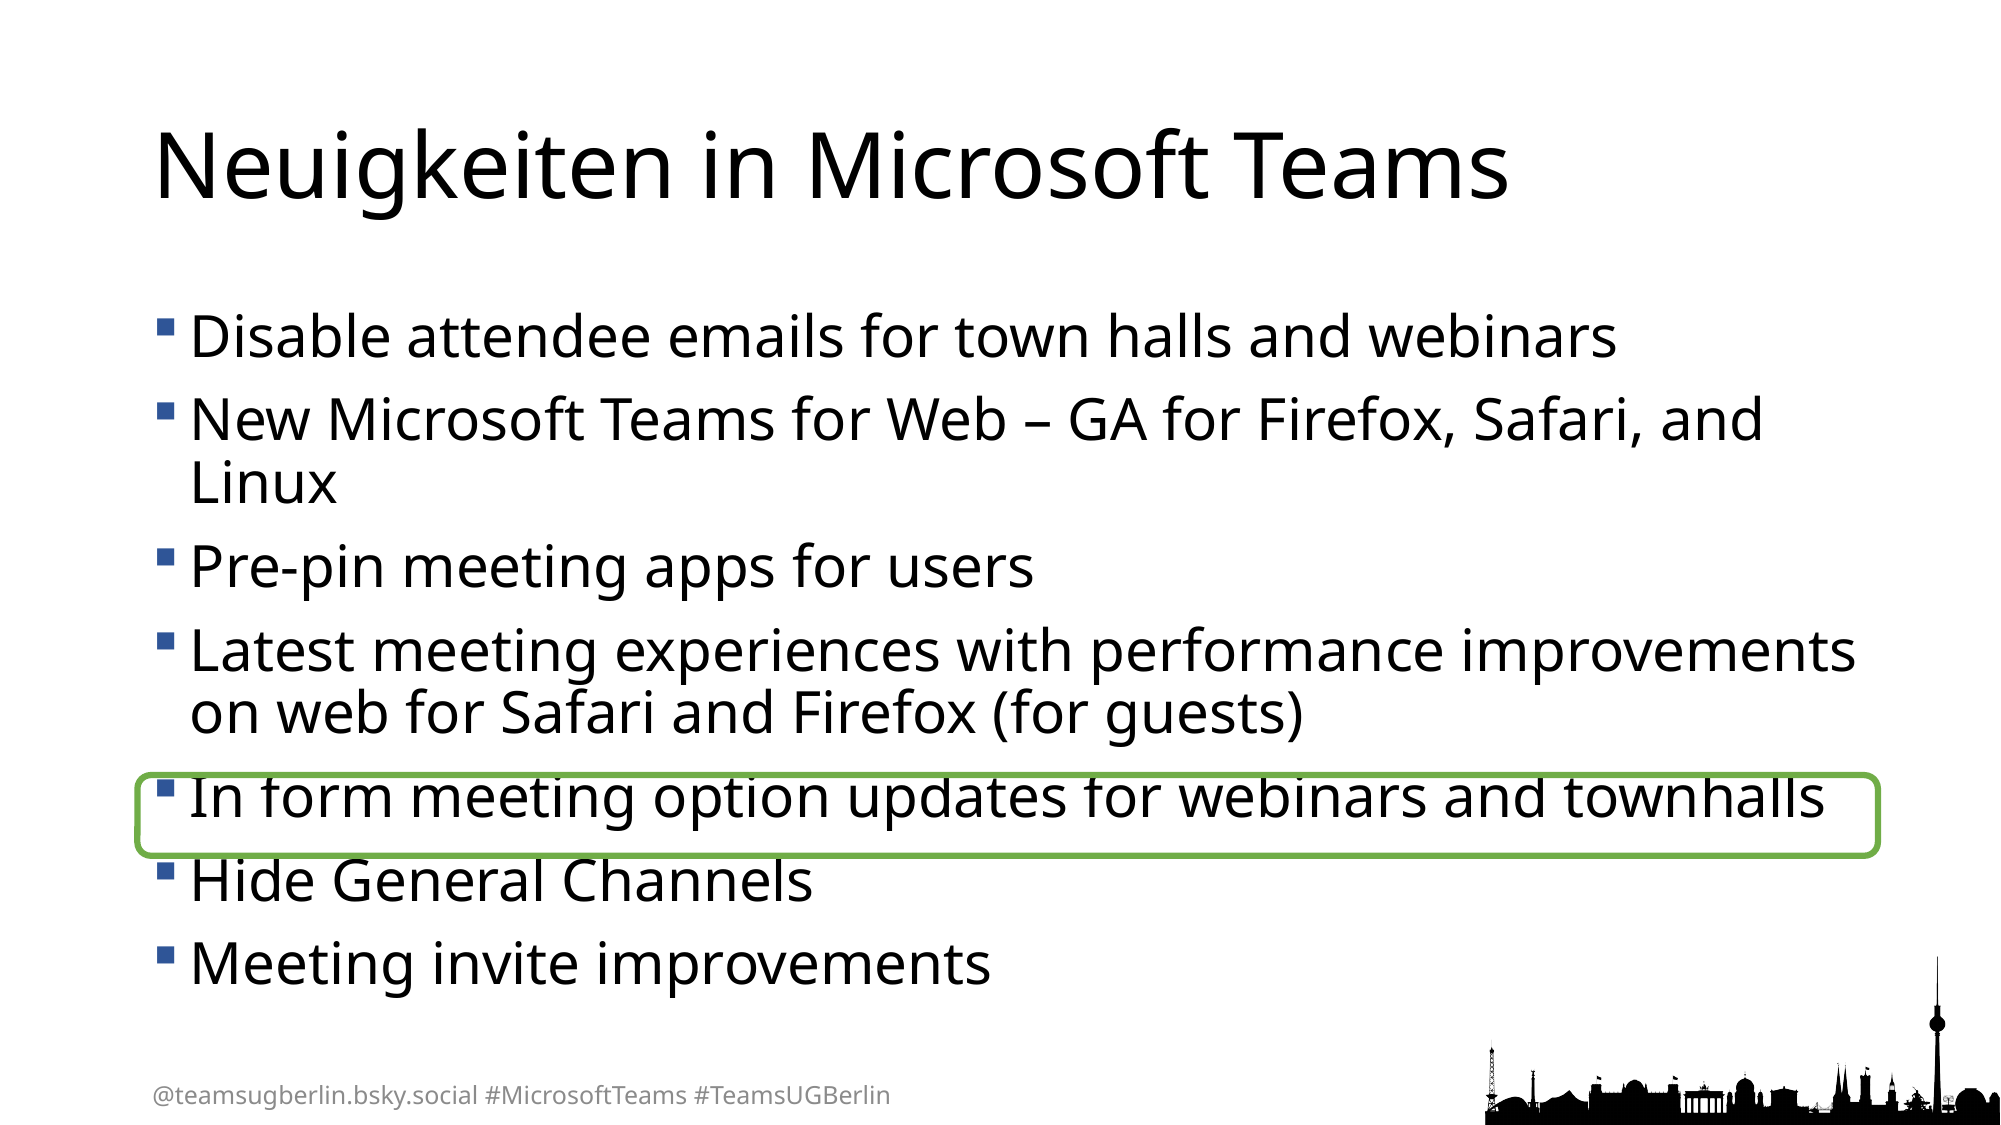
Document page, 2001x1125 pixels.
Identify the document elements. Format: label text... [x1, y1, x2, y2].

title Neuigkeiten in Microsoft Teams [137, 59, 1863, 278]
picture [1890, 914, 2000, 1125]
text_box [137, 775, 1878, 856]
list Disable attendee emails for town halls and webinars New Microsoft Teams for Web – GA for Firefox, Safari, and Linux Pre-pin meeting apps for users Latest meeting experiences with performance improvements on web for Safari and Firefox (for guests) In form meeting option updates for webinars and townhalls Hide General Channels Meeting invite improvements [137, 299, 1890, 1125]
